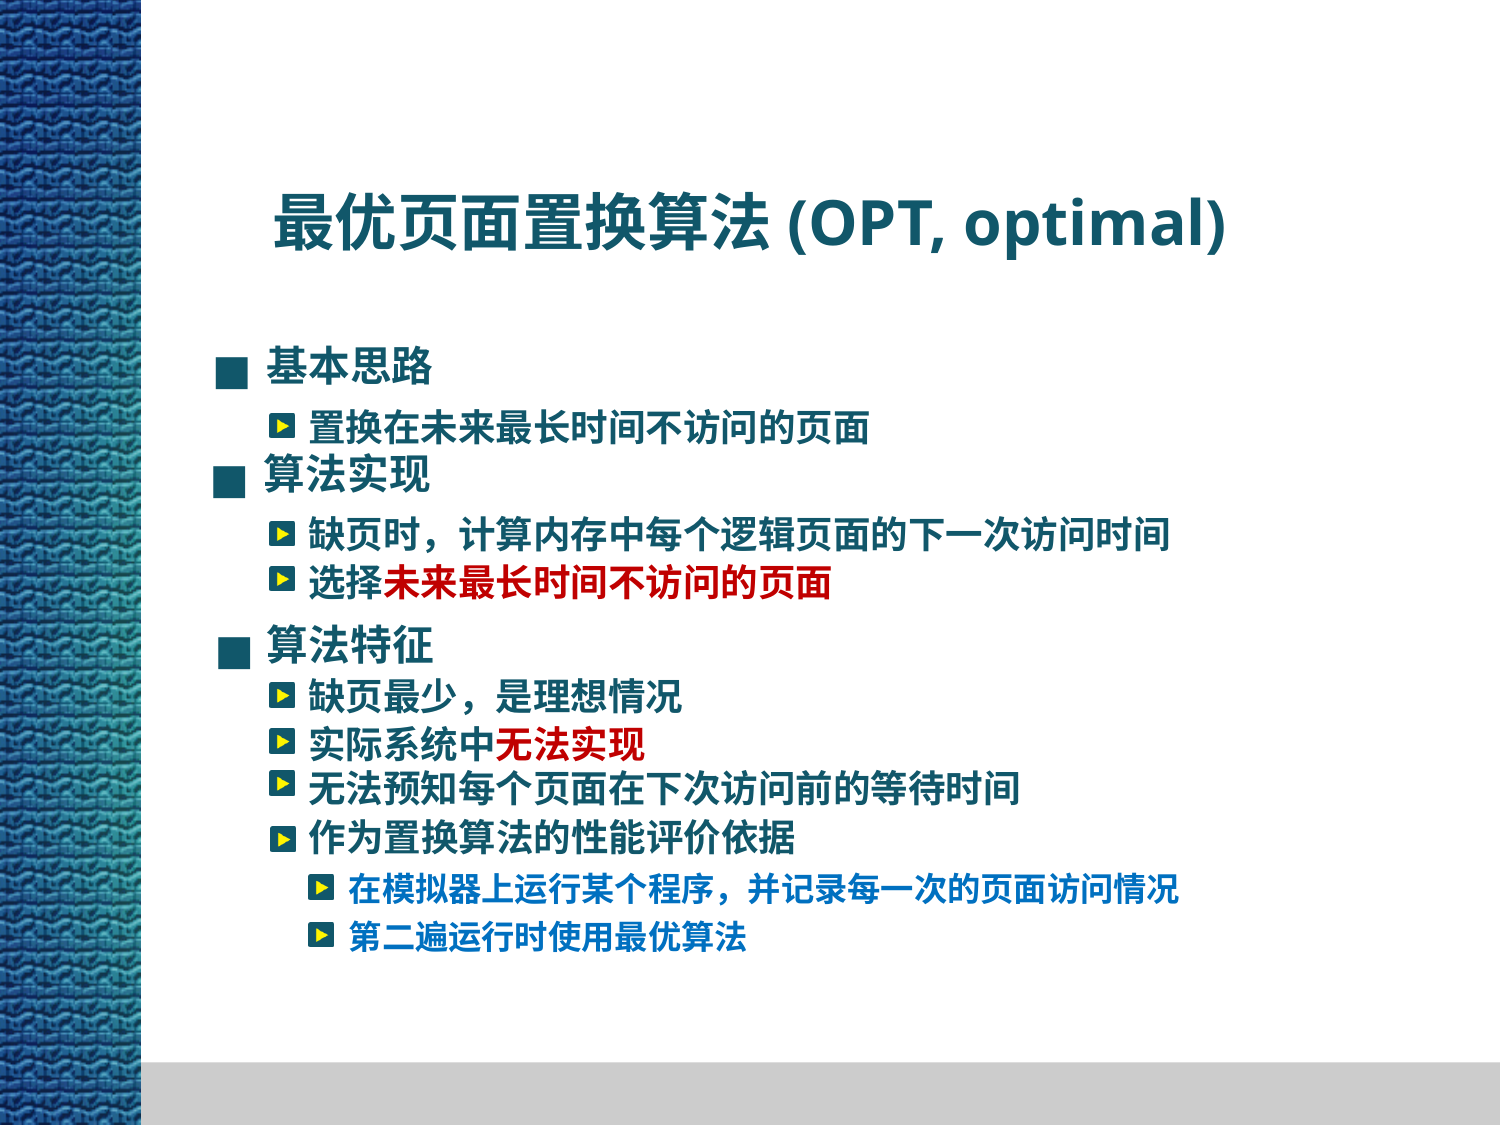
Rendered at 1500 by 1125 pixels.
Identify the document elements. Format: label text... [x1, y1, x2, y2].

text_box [269, 503, 1196, 613]
picture [0, 266, 141, 1125]
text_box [197, 335, 481, 402]
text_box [308, 860, 1389, 965]
text_box 最优页面置换算法(OPT, optimal) [0, 175, 1500, 266]
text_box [269, 396, 1009, 458]
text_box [199, 615, 493, 682]
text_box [194, 444, 479, 511]
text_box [270, 809, 864, 869]
picture [0, 0, 141, 175]
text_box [269, 665, 1056, 819]
